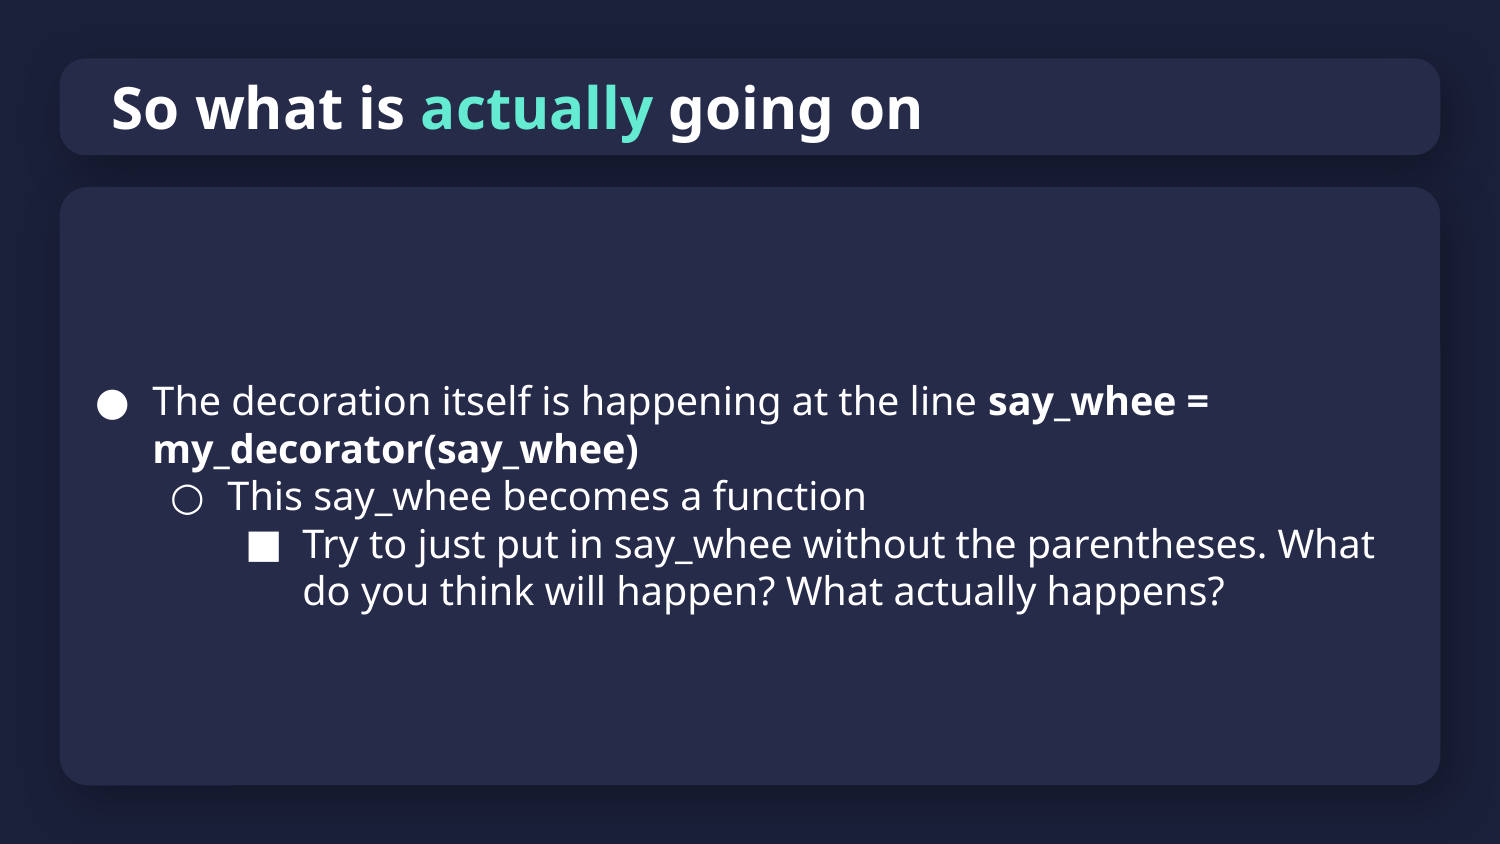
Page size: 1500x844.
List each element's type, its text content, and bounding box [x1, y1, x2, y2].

title So what is actually going on [96, 59, 1382, 153]
text_box The decoration itself is happening at the line say_whee = my_decorator(say_whee) This say_whee becomes a function Try to just put in say_whee without the parentheses. What do you think will happen? What actually happens? [62, 361, 1438, 629]
